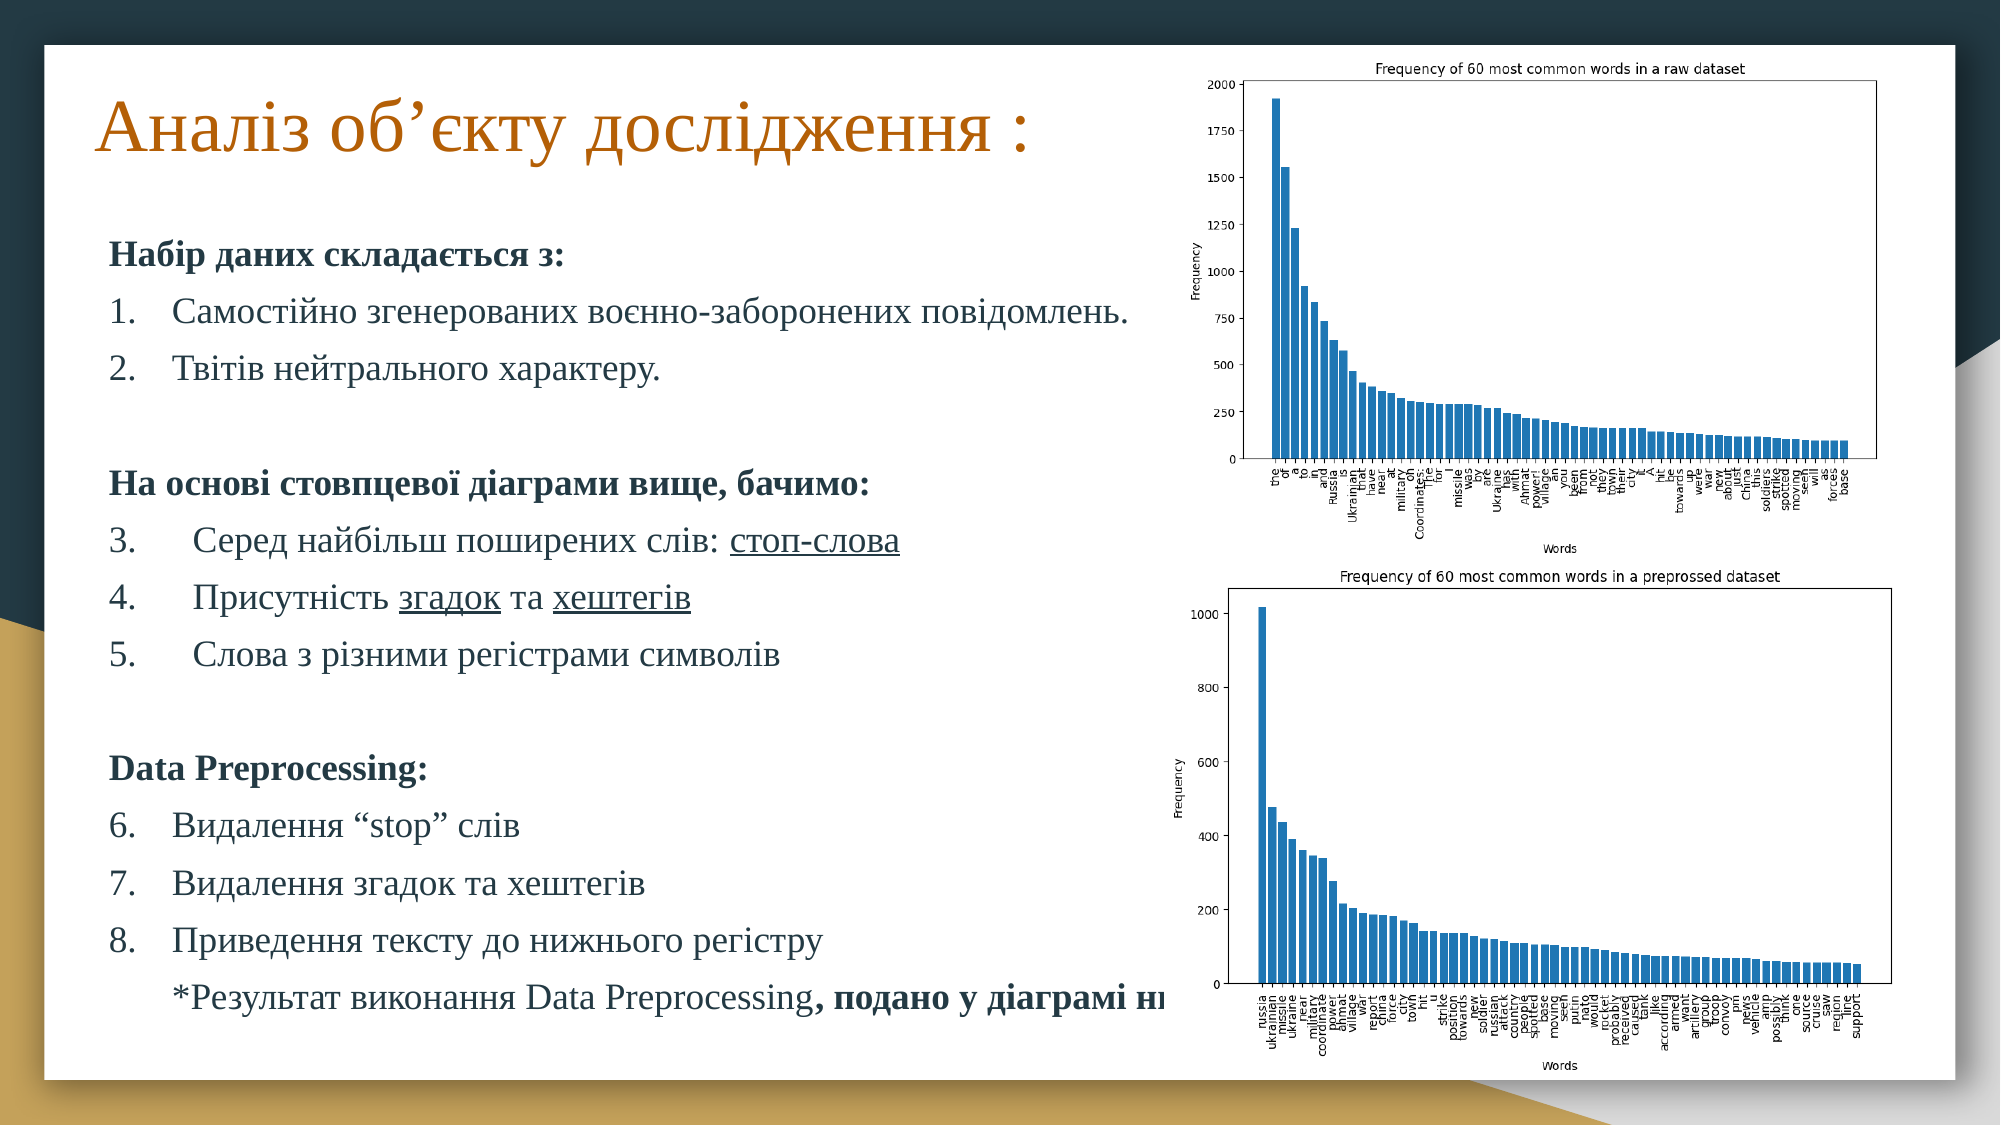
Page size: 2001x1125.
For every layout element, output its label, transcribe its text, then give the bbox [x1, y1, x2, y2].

title Аналіз об’єкту дослідження : [74, 56, 1090, 188]
picture [1164, 54, 1899, 1080]
list Набір даних складається з: Самостійно згенерованих воєнно-заборонених повідомлень. Твітів нейтрального характеру. На основі стовпцевої діаграми вище, бачимо: Серед найбільш поширених слів: стоп-слова Присутність згадок та хештегів Слова з різними регістрами символів Data Preprocessing: Видалення “stop” слів Видалення згадок та хештегів Приведення тексту до нижнього регістру *Результат виконання Data Preprocessing, подано у діаграмі нижче [88, 202, 1176, 1061]
